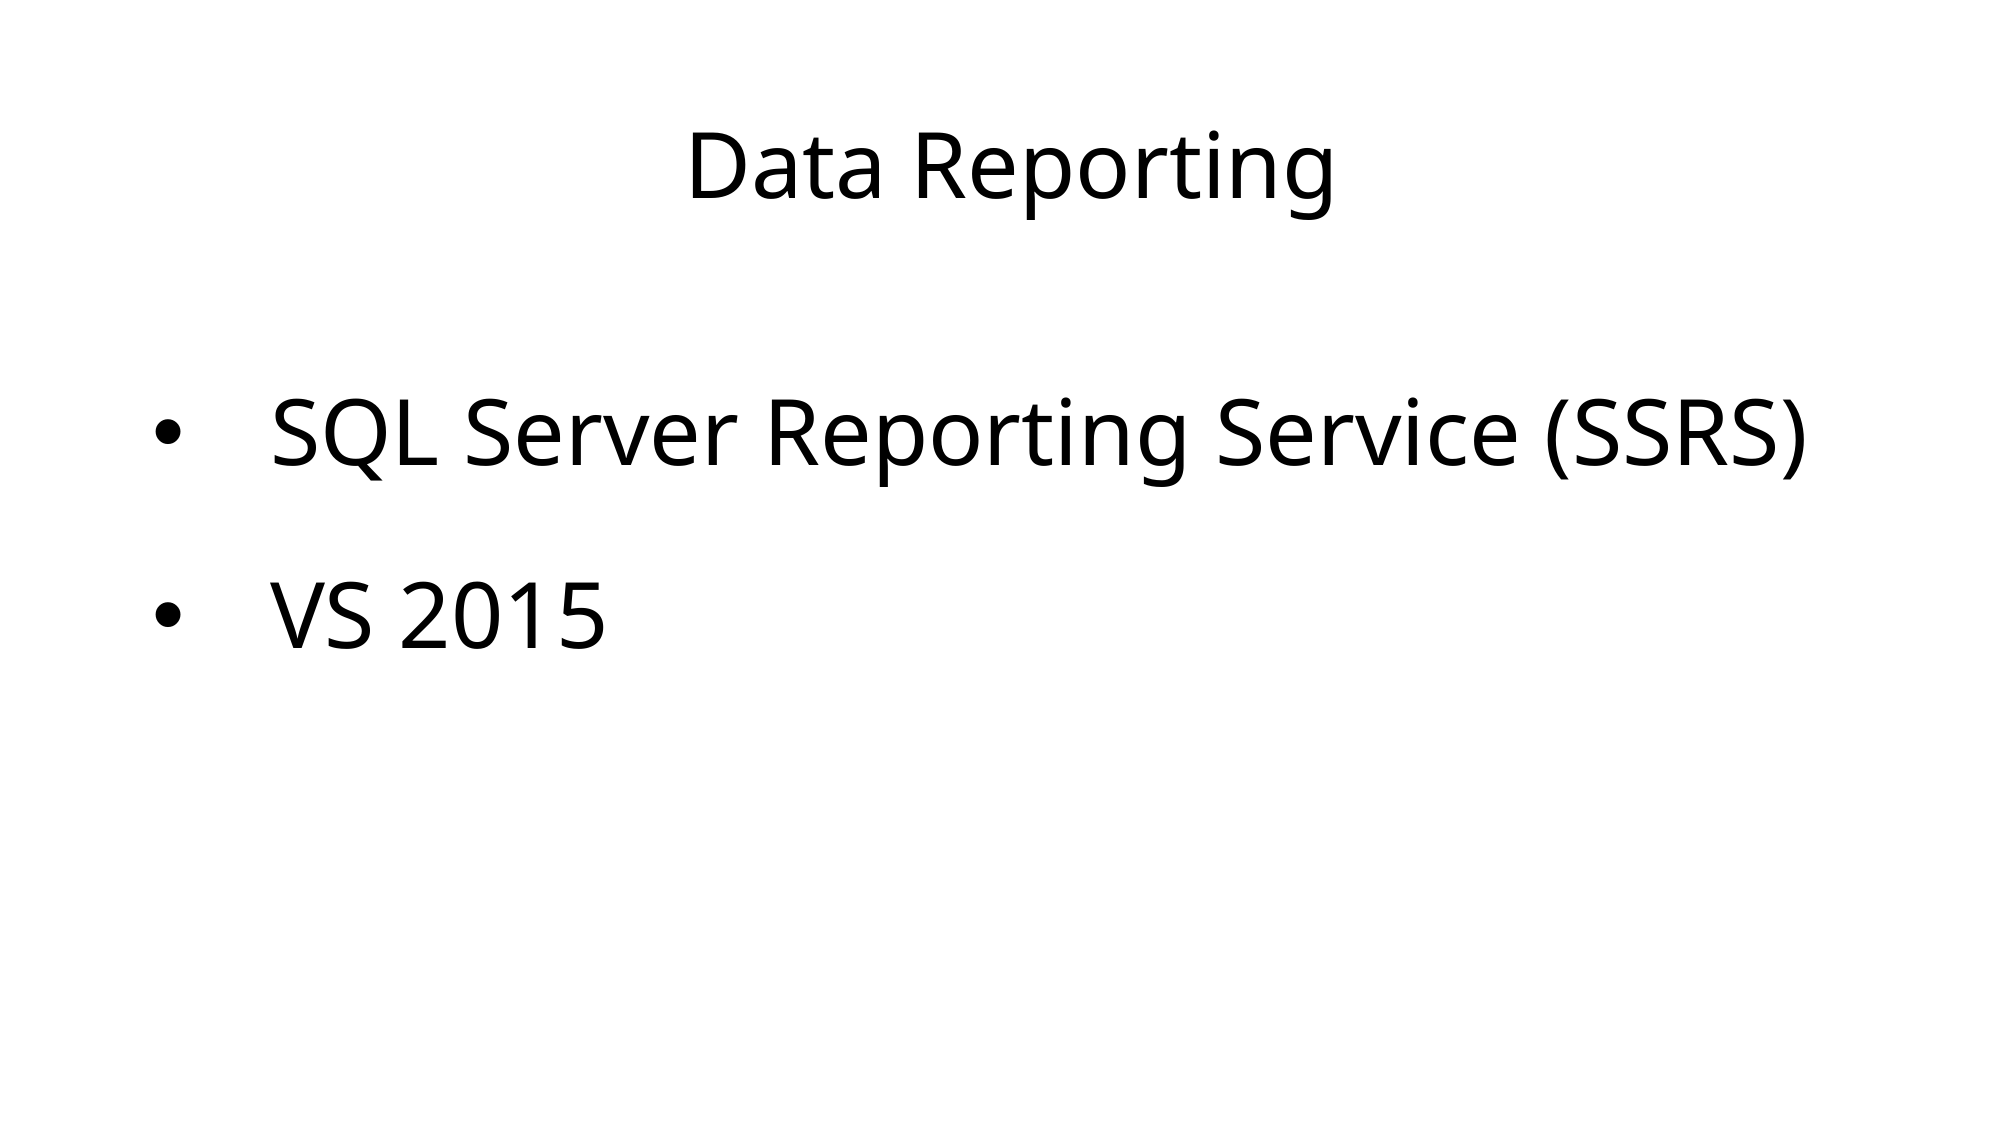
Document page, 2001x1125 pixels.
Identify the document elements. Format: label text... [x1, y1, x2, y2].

text_box VS 2015 [137, 510, 1863, 728]
text_box SQL Server Reporting Service (SSRS) [137, 326, 1863, 510]
title Data Reporting [137, 59, 1863, 278]
